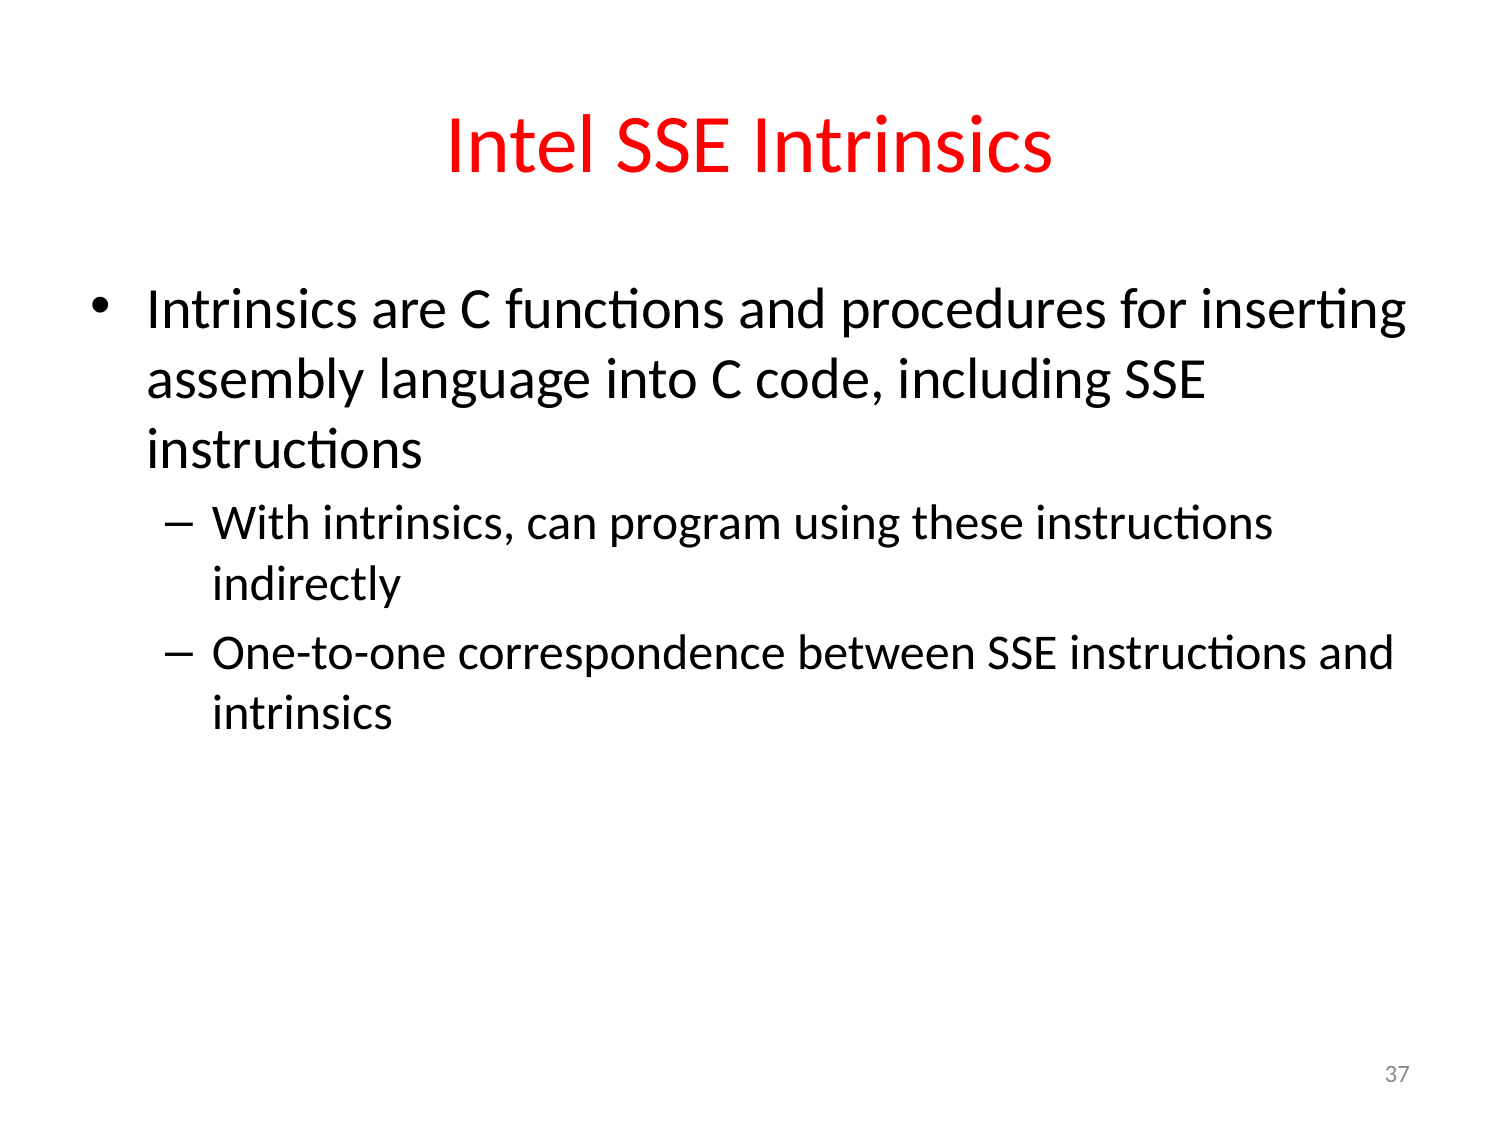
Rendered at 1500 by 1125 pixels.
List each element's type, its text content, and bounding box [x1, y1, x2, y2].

slide_number 37 [1074, 1042, 1425, 1103]
list Intrinsics are C functions and procedures for inserting assembly language into C code, including SSE instructions With intrinsics, can program using these instructions indirectly One-to-one correspondence between SSE instructions and intrinsics [75, 262, 1425, 1005]
title Intel SSE Intrinsics [75, 45, 1425, 233]
